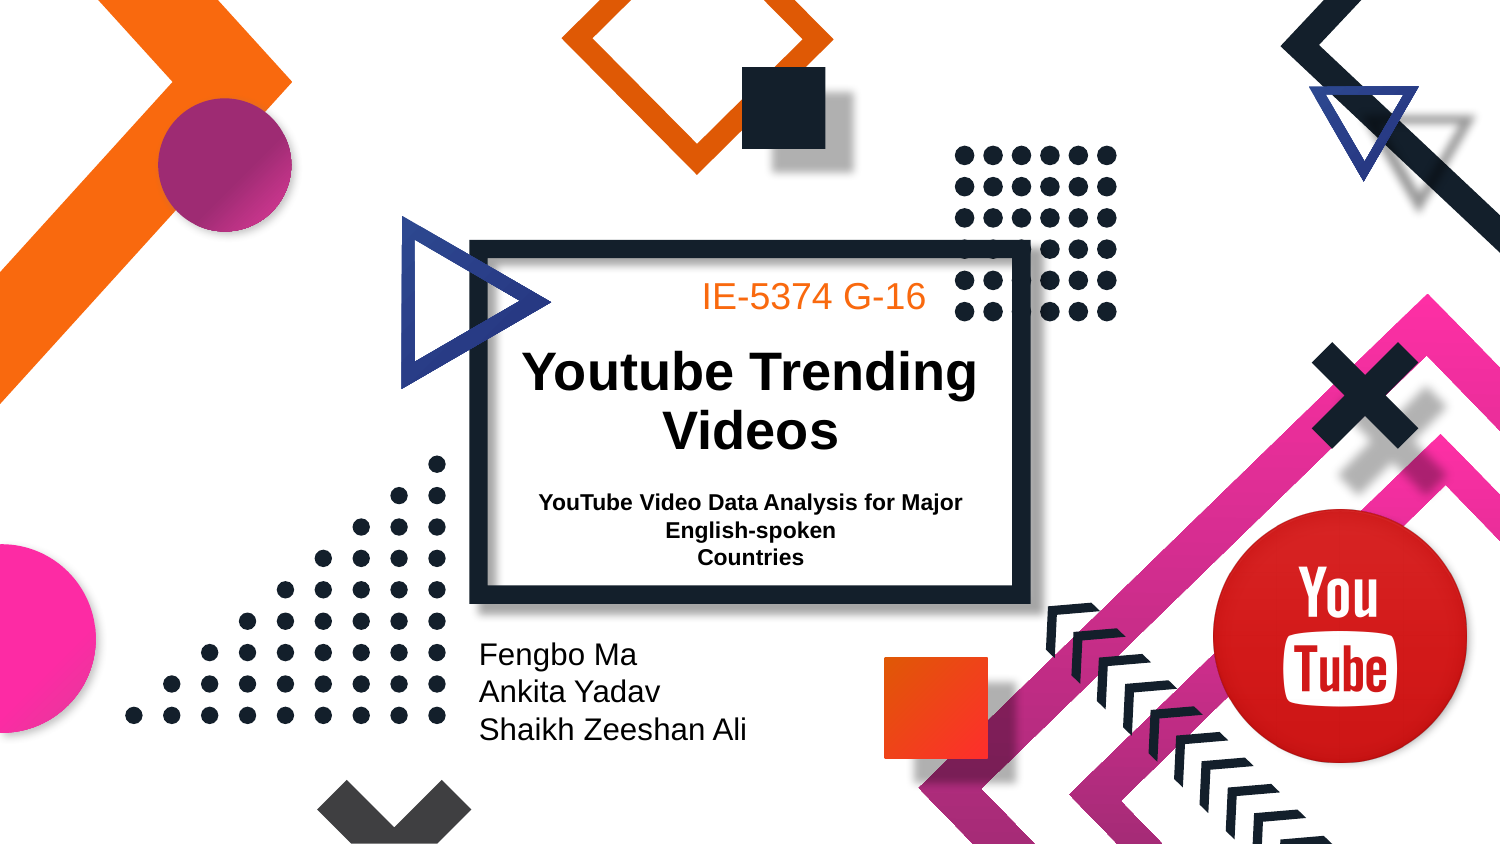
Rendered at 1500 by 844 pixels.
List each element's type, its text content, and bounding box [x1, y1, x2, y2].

text_box YouTube Video Data Analysis for Major English-spoken Countries [488, 483, 1013, 611]
text_box Fengbo Ma Ankita Yadav Shaikh Zeeshan Ali [463, 619, 831, 762]
picture [1213, 509, 1467, 764]
text_box IE-5374 G-16 [684, 272, 938, 322]
text_box Youtube Trending Videos [488, 322, 1013, 483]
